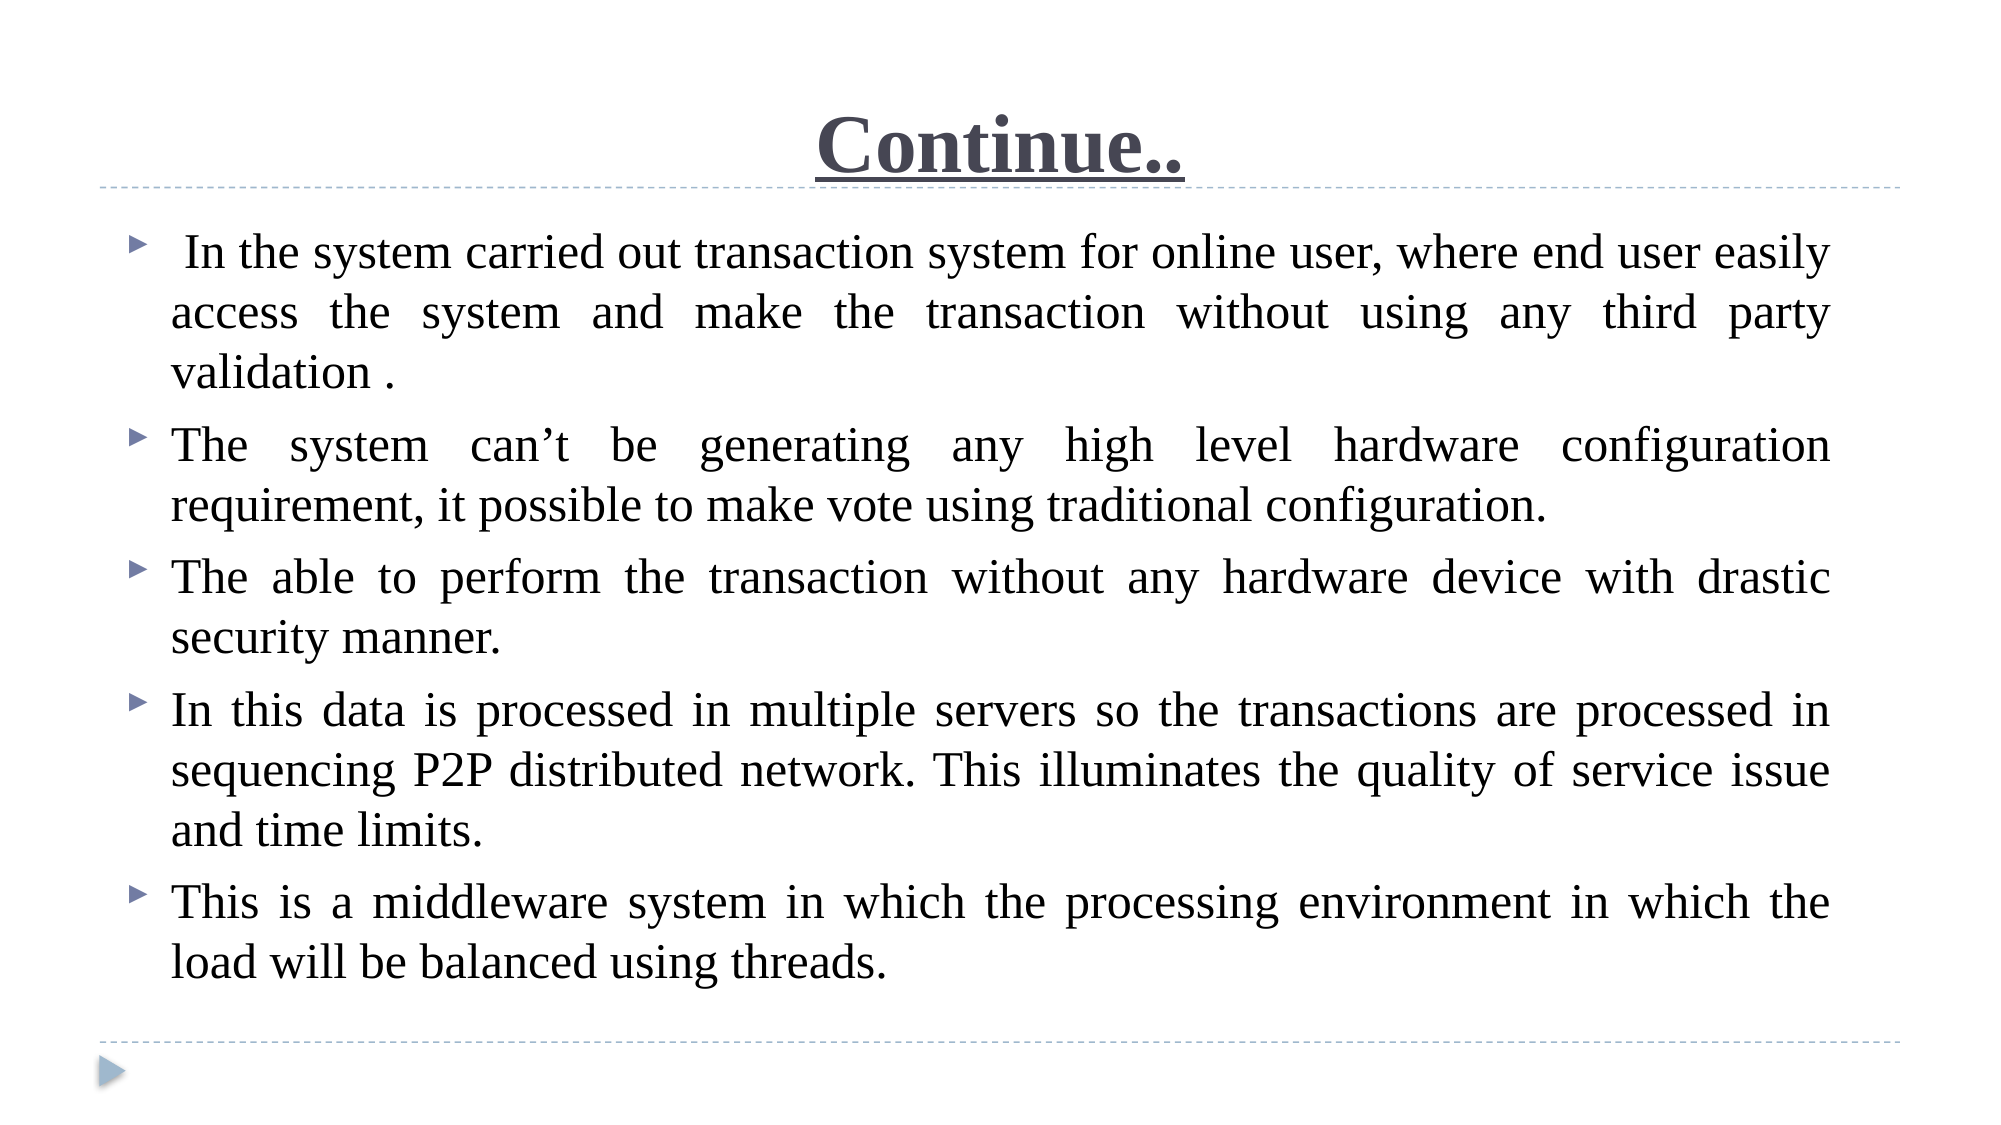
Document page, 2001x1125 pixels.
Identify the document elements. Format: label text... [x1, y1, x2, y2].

list In the system carried out transaction system for online user, where end user easily access the system and make the transaction without using any third party validation . The system can’t be generating any high level hardware configuration requirement, it possible to make vote using traditional configuration. The able to perform the transaction without any hardware device with drastic security manner. In this data is processed in multiple servers so the transactions are processed in sequencing P2P distributed network. This illuminates the quality of service issue and time limits. This is a middleware system in which the processing environment in which the load will be balanced using threads. [111, 211, 1848, 991]
title Continue.. [99, 34, 1900, 198]
